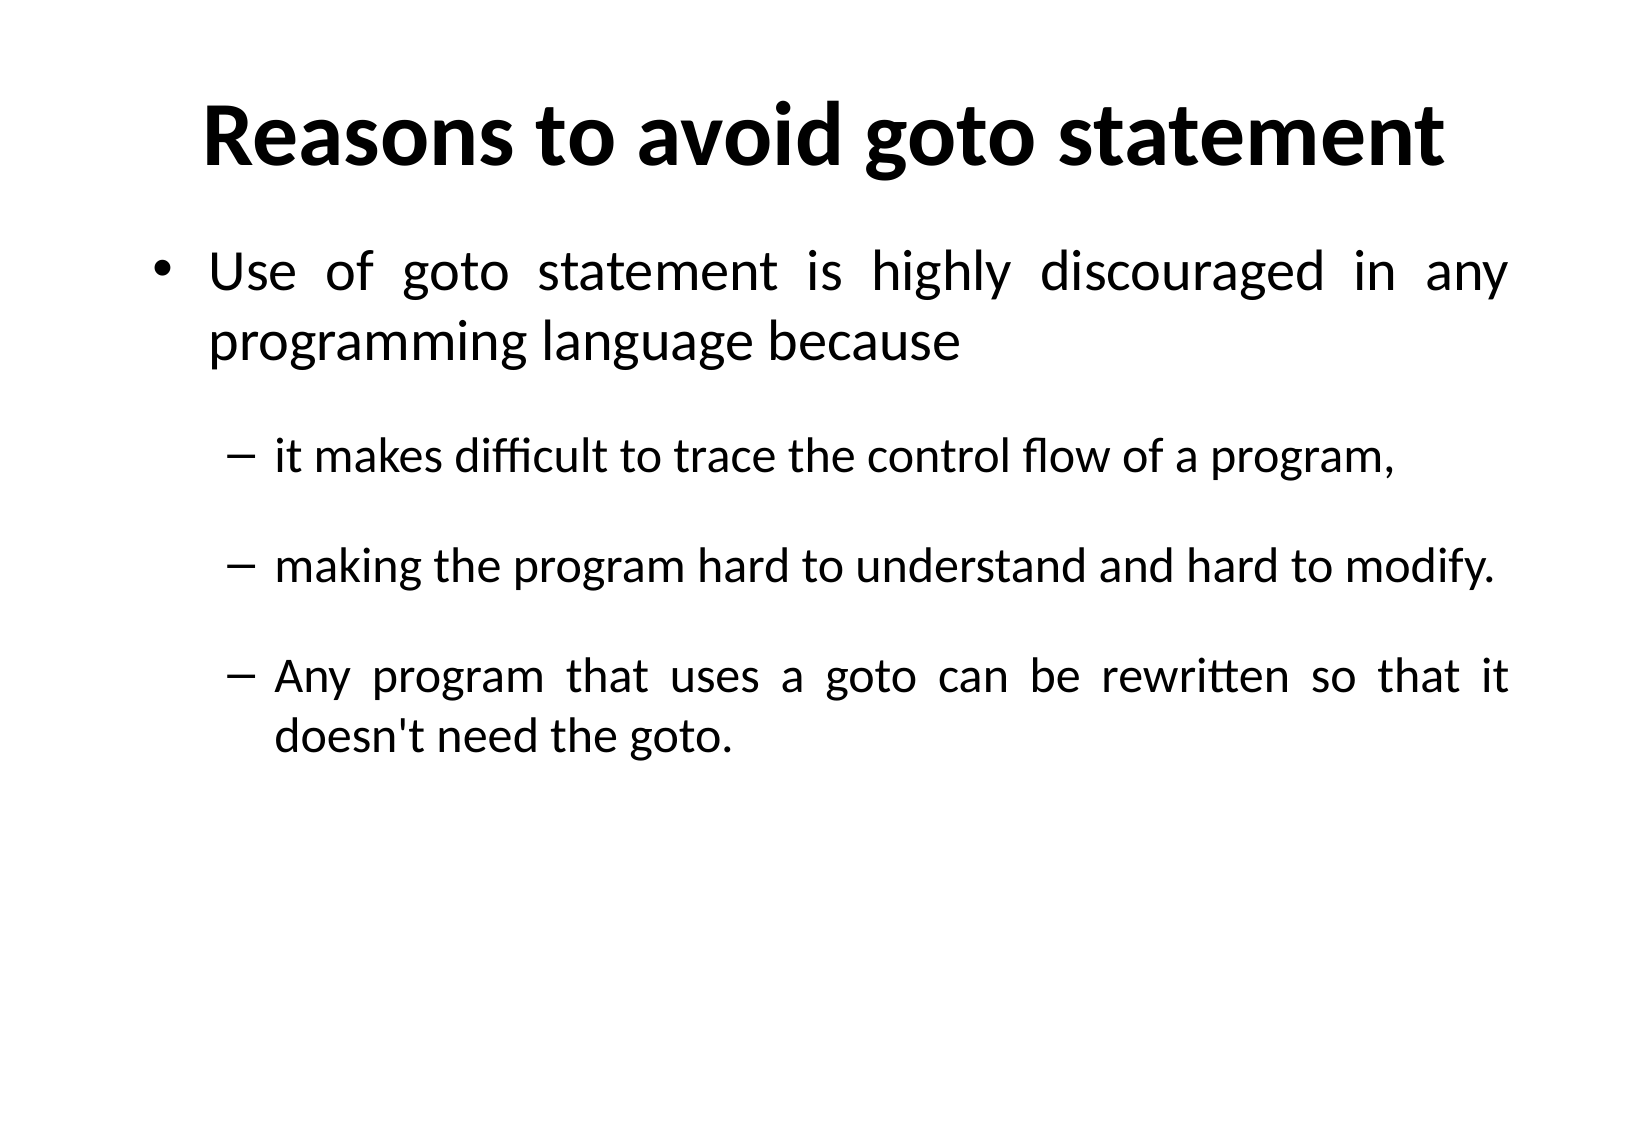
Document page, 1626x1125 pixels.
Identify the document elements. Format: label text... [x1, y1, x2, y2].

title Reasons to avoid goto statement [137, 45, 1513, 213]
list Use of goto statement is highly discouraged in any programming language because it makes difficult to trace the control flow of a program, making the program hard to understand and hard to modify. Any program that uses a goto can be rewritten so that it doesn't need the goto. [137, 224, 1525, 1075]
